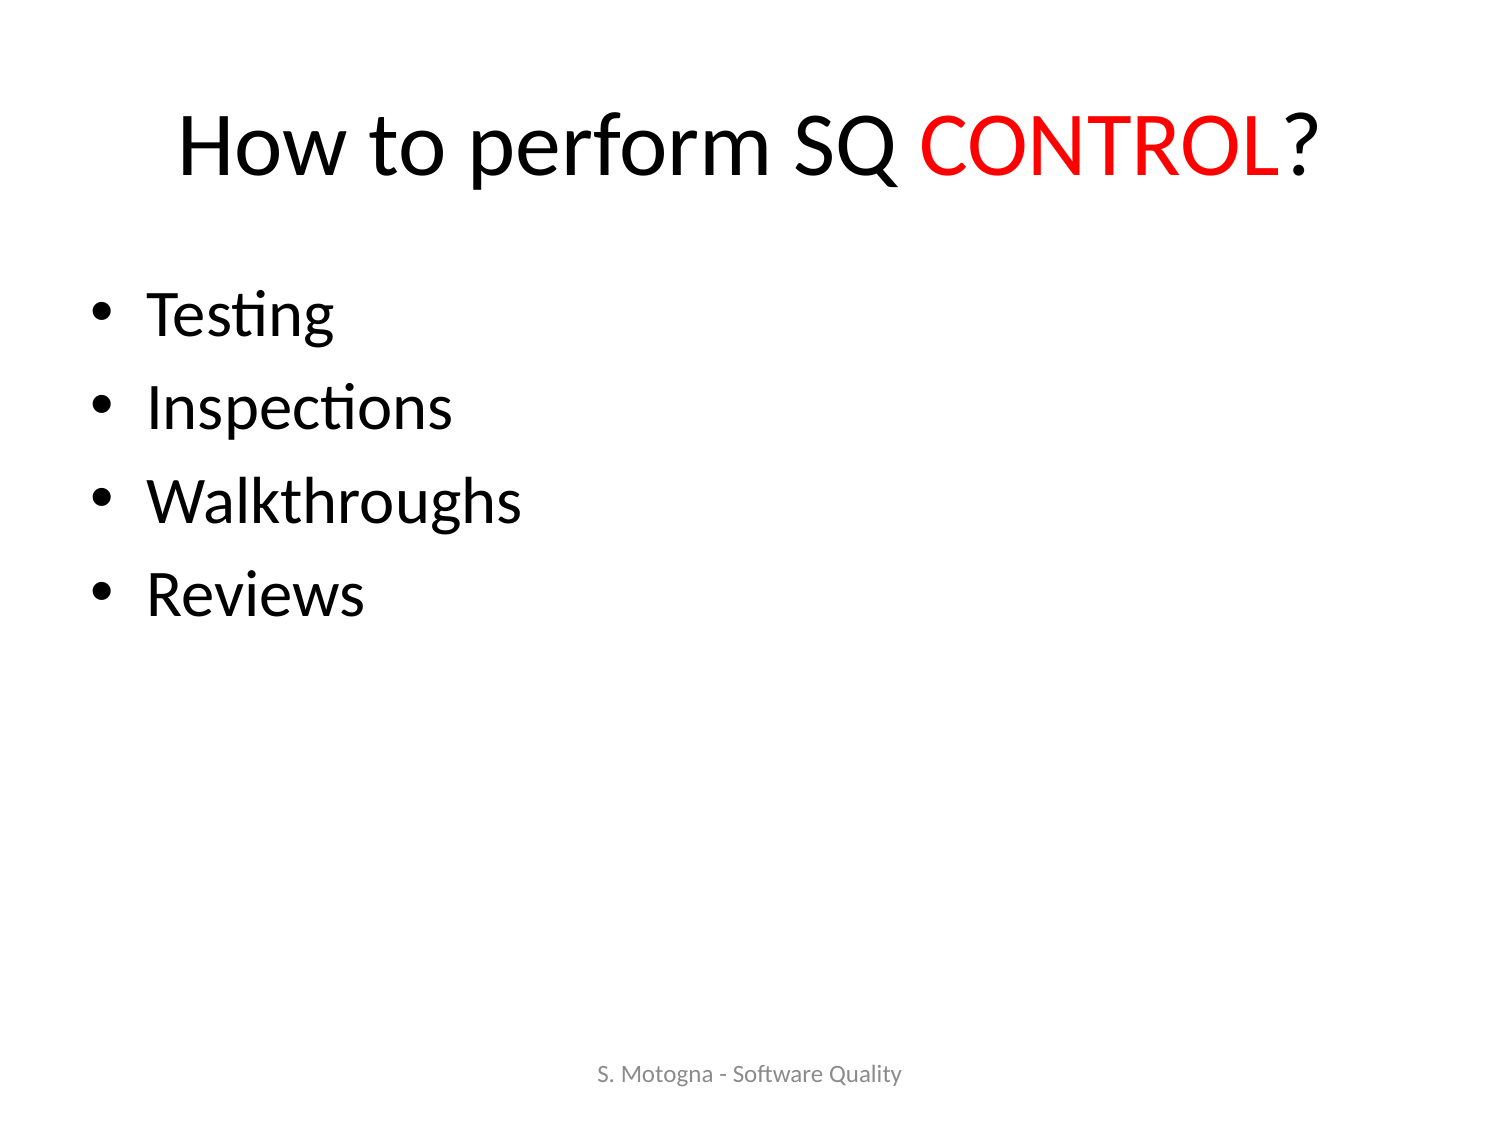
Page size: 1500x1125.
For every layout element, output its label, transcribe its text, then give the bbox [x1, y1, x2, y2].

list Testing Inspections Walkthroughs Reviews [75, 262, 1425, 1005]
title How to perform SQ CONTROL? [75, 45, 1425, 233]
footer S. Motogna - Software Quality [512, 1042, 988, 1103]
